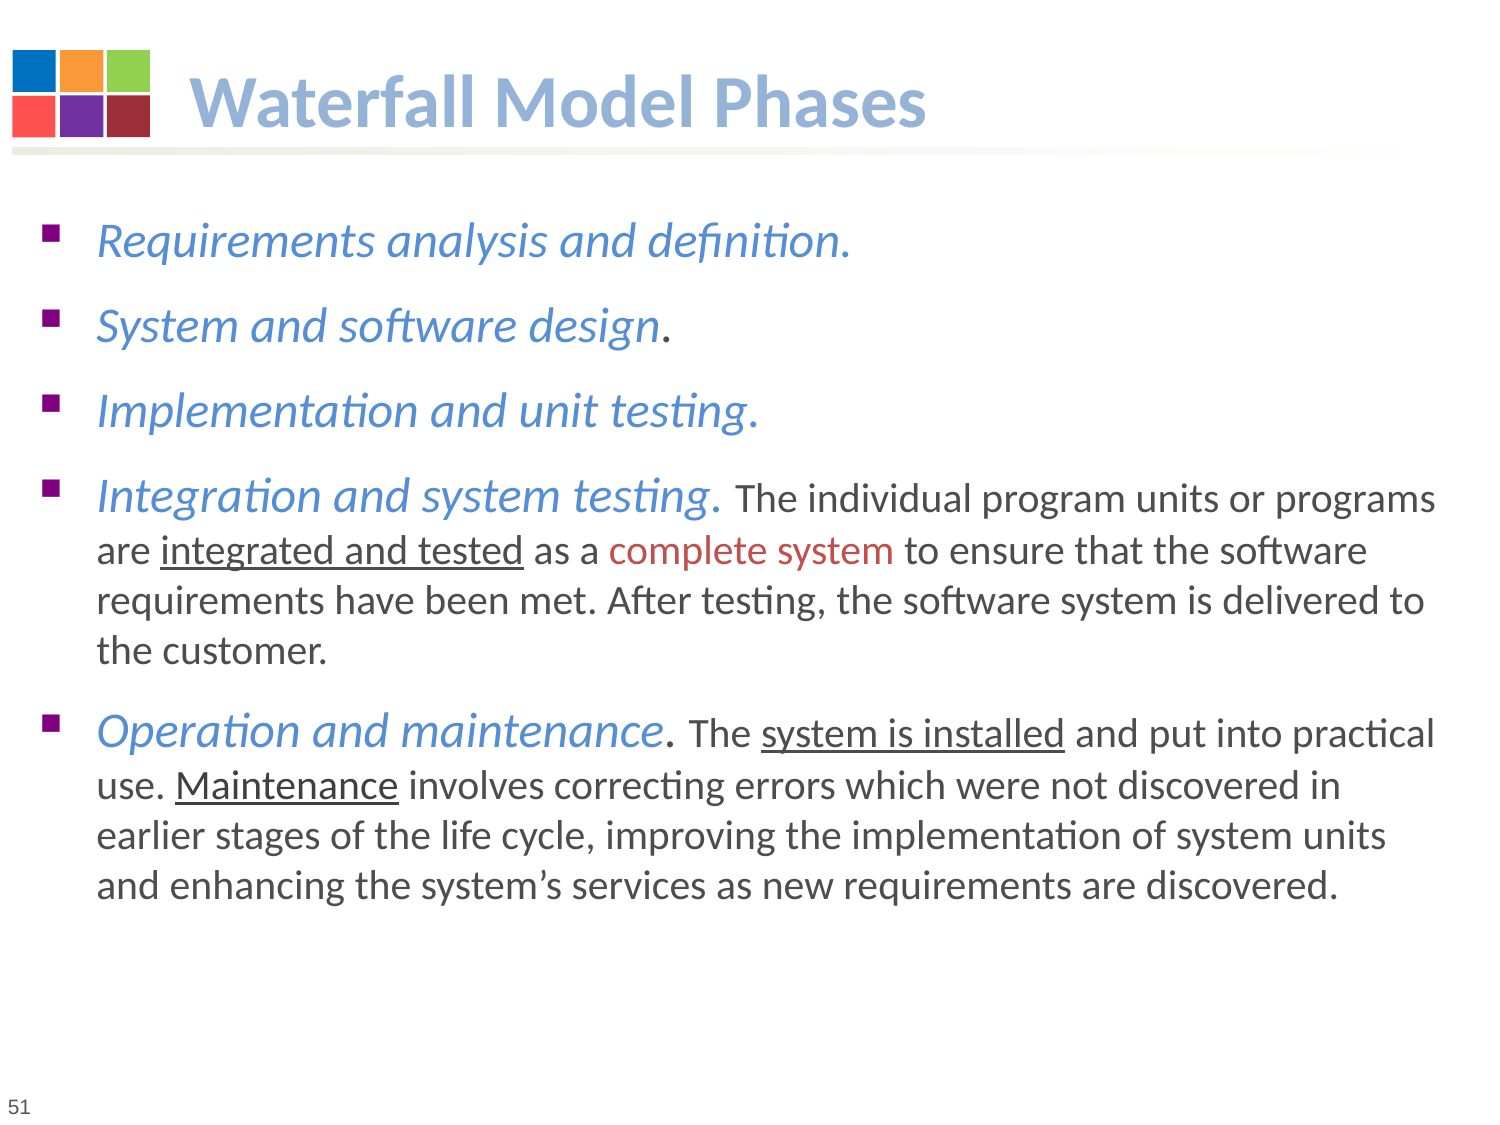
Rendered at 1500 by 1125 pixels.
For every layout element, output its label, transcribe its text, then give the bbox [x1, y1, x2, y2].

list Requirements analysis and definition. System and software design. Implementation and unit testing. Integration and system testing. The individual program units or programs are integrated and tested as a complete system to ensure that the software requirements have been met. After testing, the software system is delivered to the customer. Operation and maintenance. The system is installed and put into practical use. Maintenance involves correcting errors which were not discovered in earlier stages of the life cycle, improving the implementation of system units and enhancing the system’s services as new requirements are discovered. [24, 200, 1475, 1088]
title Waterfall Model Phases [174, 47, 1475, 150]
